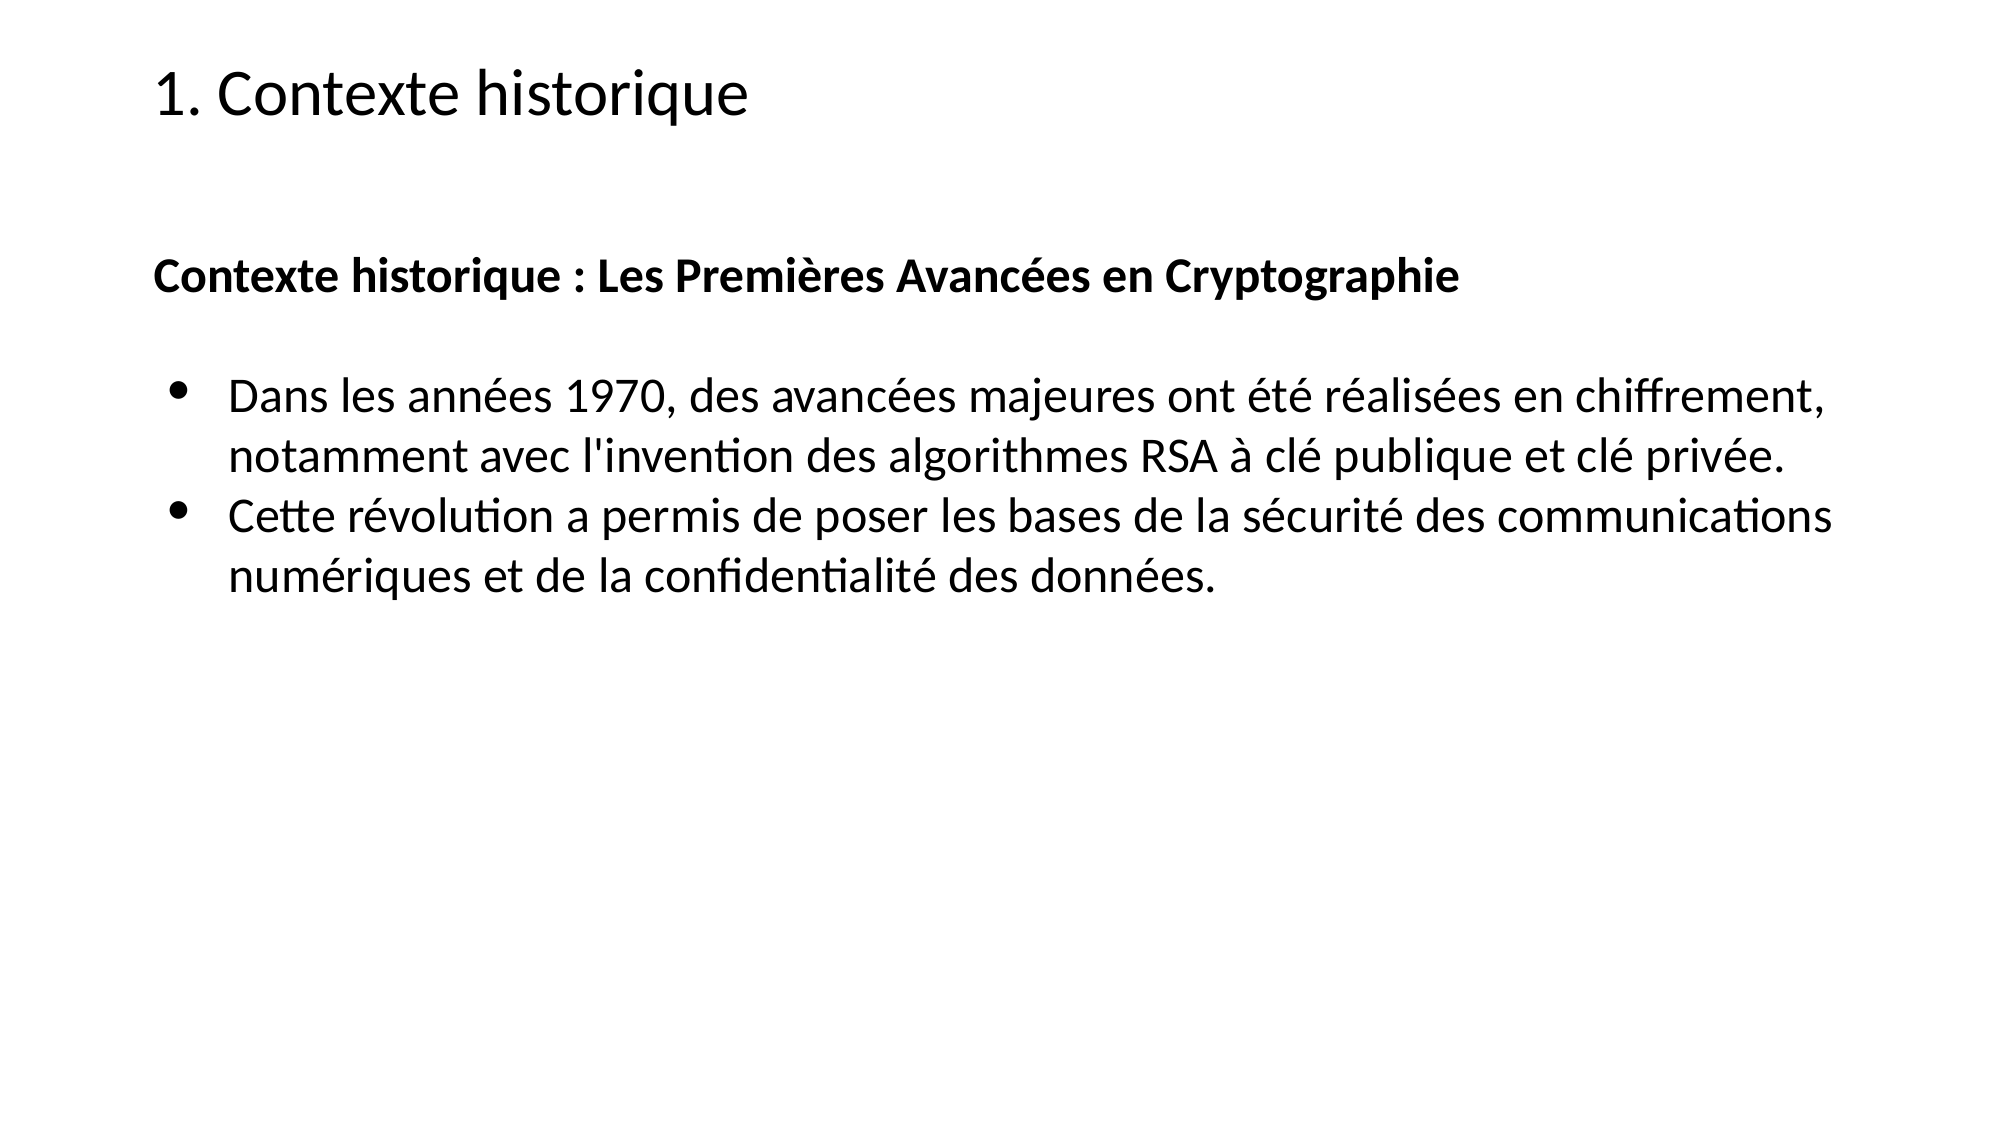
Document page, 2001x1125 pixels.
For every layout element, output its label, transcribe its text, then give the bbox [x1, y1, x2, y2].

text_box Contexte historique : Les Premières Avancées en Cryptographie Dans les années 1970, des avancées majeures ont été réalisées en chiffrement, notamment avec l'invention des algorithmes RSA à clé publique et clé privée. Cette révolution a permis de poser les bases de la sécurité des communications numériques et de la confidentialité des données. [138, 234, 1866, 670]
text_box 1. Contexte historique [137, 59, 1863, 155]
